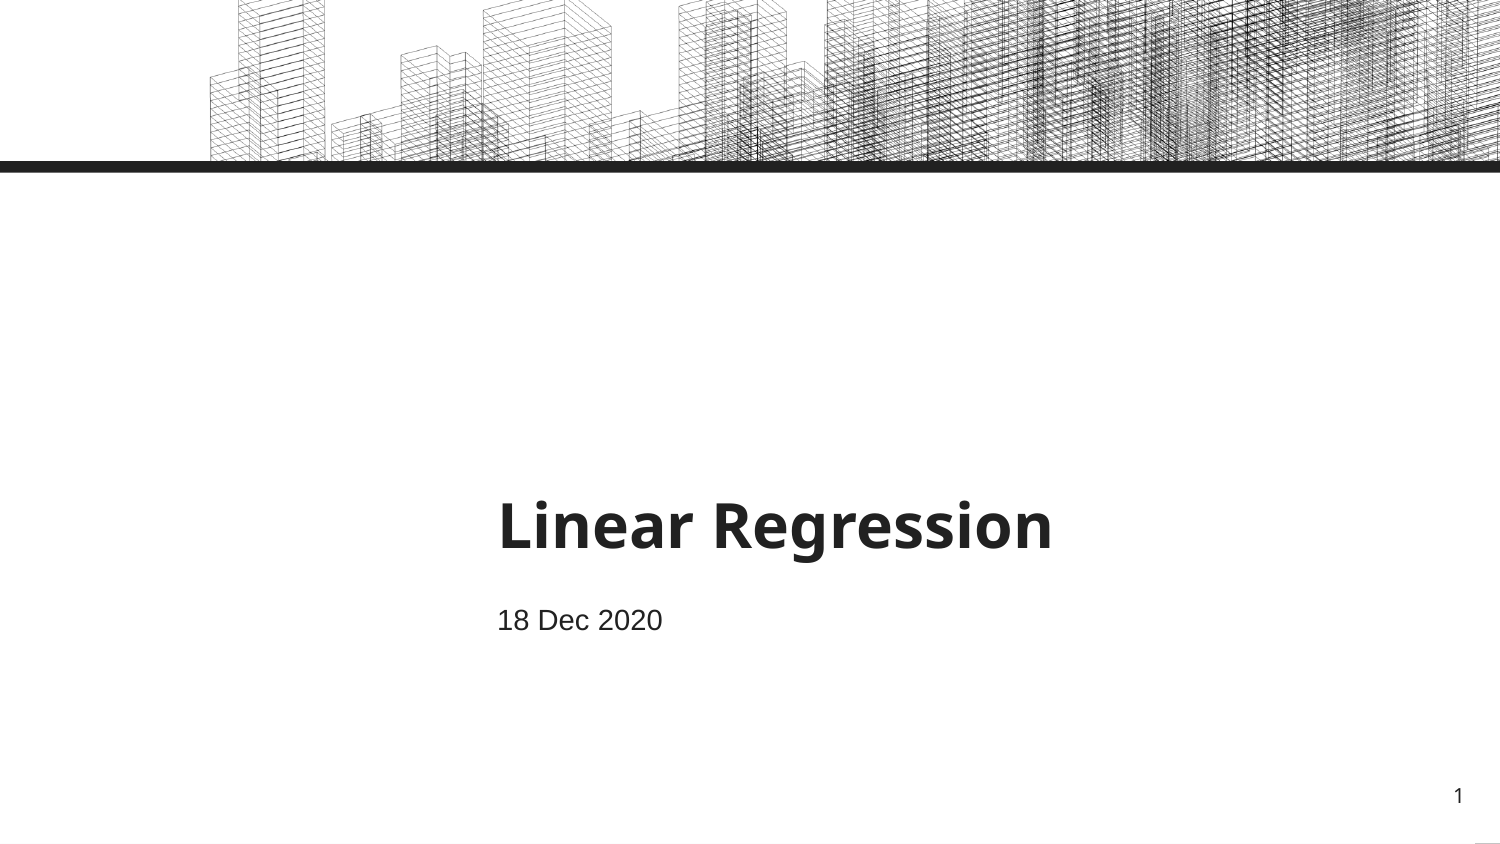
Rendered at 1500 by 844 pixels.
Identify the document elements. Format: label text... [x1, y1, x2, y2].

subtitle 18 Dec 2020 [482, 585, 1365, 677]
title Linear Regression [482, 408, 1365, 576]
picture [0, 0, 1500, 161]
slide_number ‹#› [1389, 764, 1480, 830]
